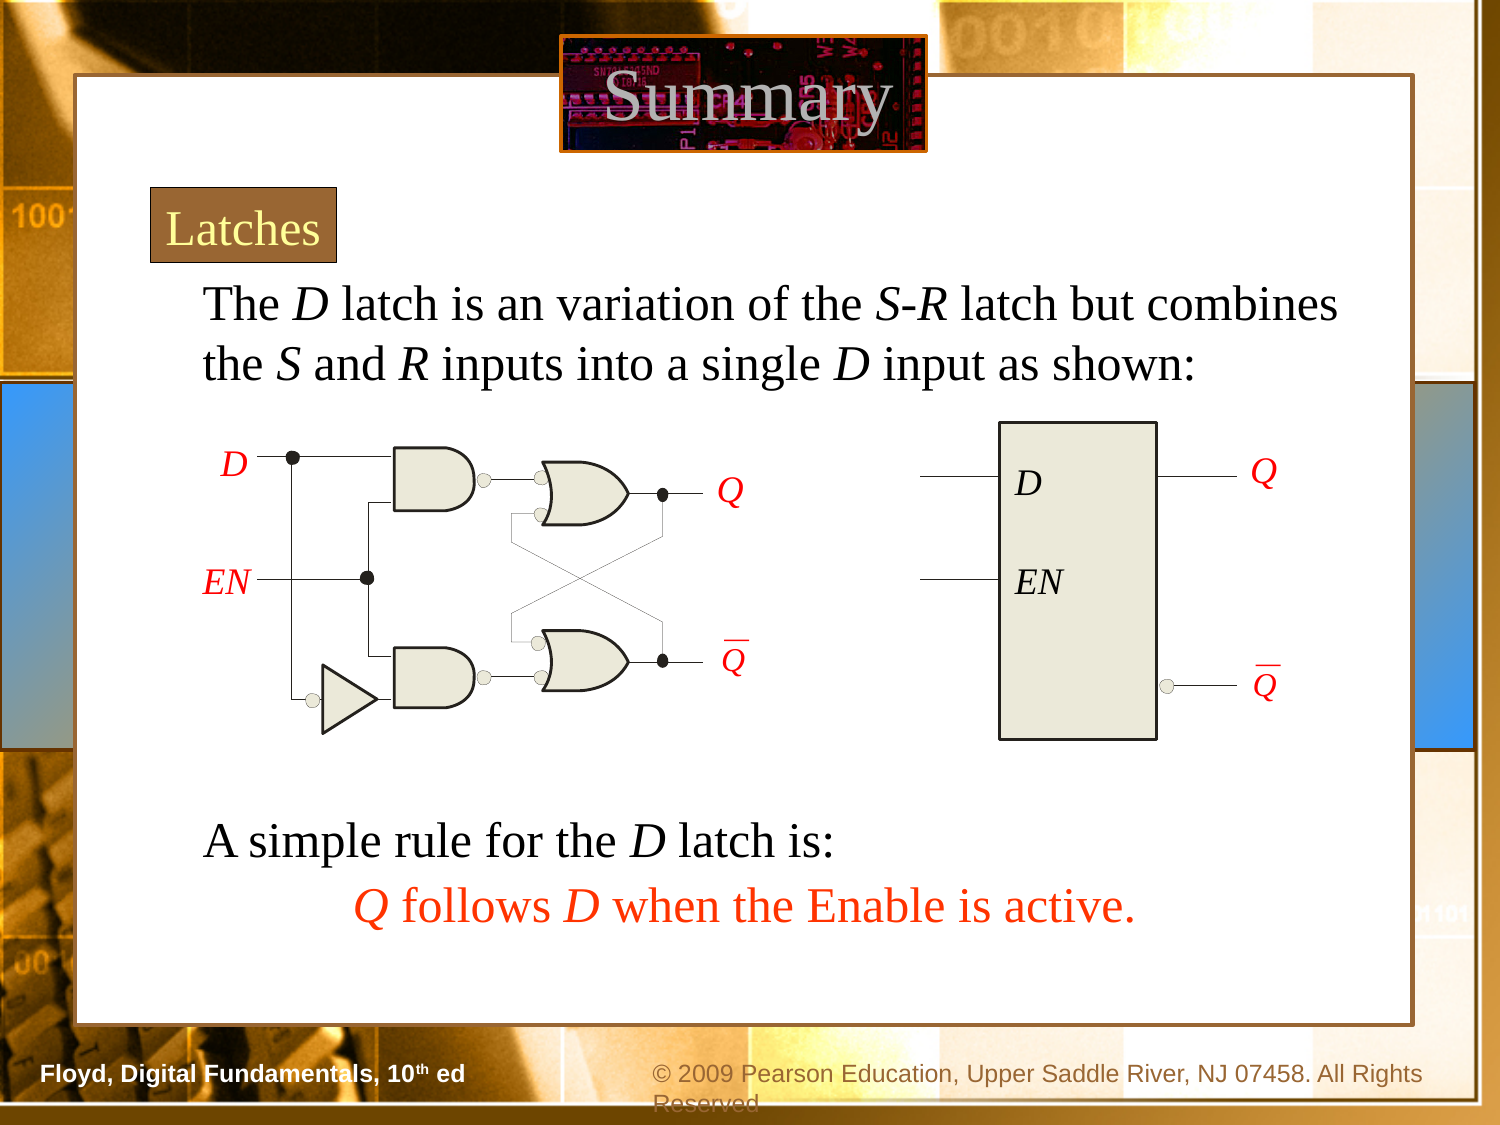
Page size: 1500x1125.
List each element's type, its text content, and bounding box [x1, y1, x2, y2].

text_box D [205, 431, 254, 492]
text_box EN [187, 549, 254, 610]
picture [0, 0, 1500, 1125]
text_box Q [1242, 439, 1323, 499]
text_box The D latch is an variation of the S-R latch but combines the S and R inputs into a single D input as shown: [187, 262, 1400, 398]
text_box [254, 416, 1242, 747]
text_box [1237, 655, 1300, 712]
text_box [705, 630, 769, 687]
picture [562, 37, 925, 150]
text_box Latches [150, 187, 337, 263]
text_box A simple rule for the D latch is: Q follows D when the Enable is active. [187, 800, 1300, 940]
